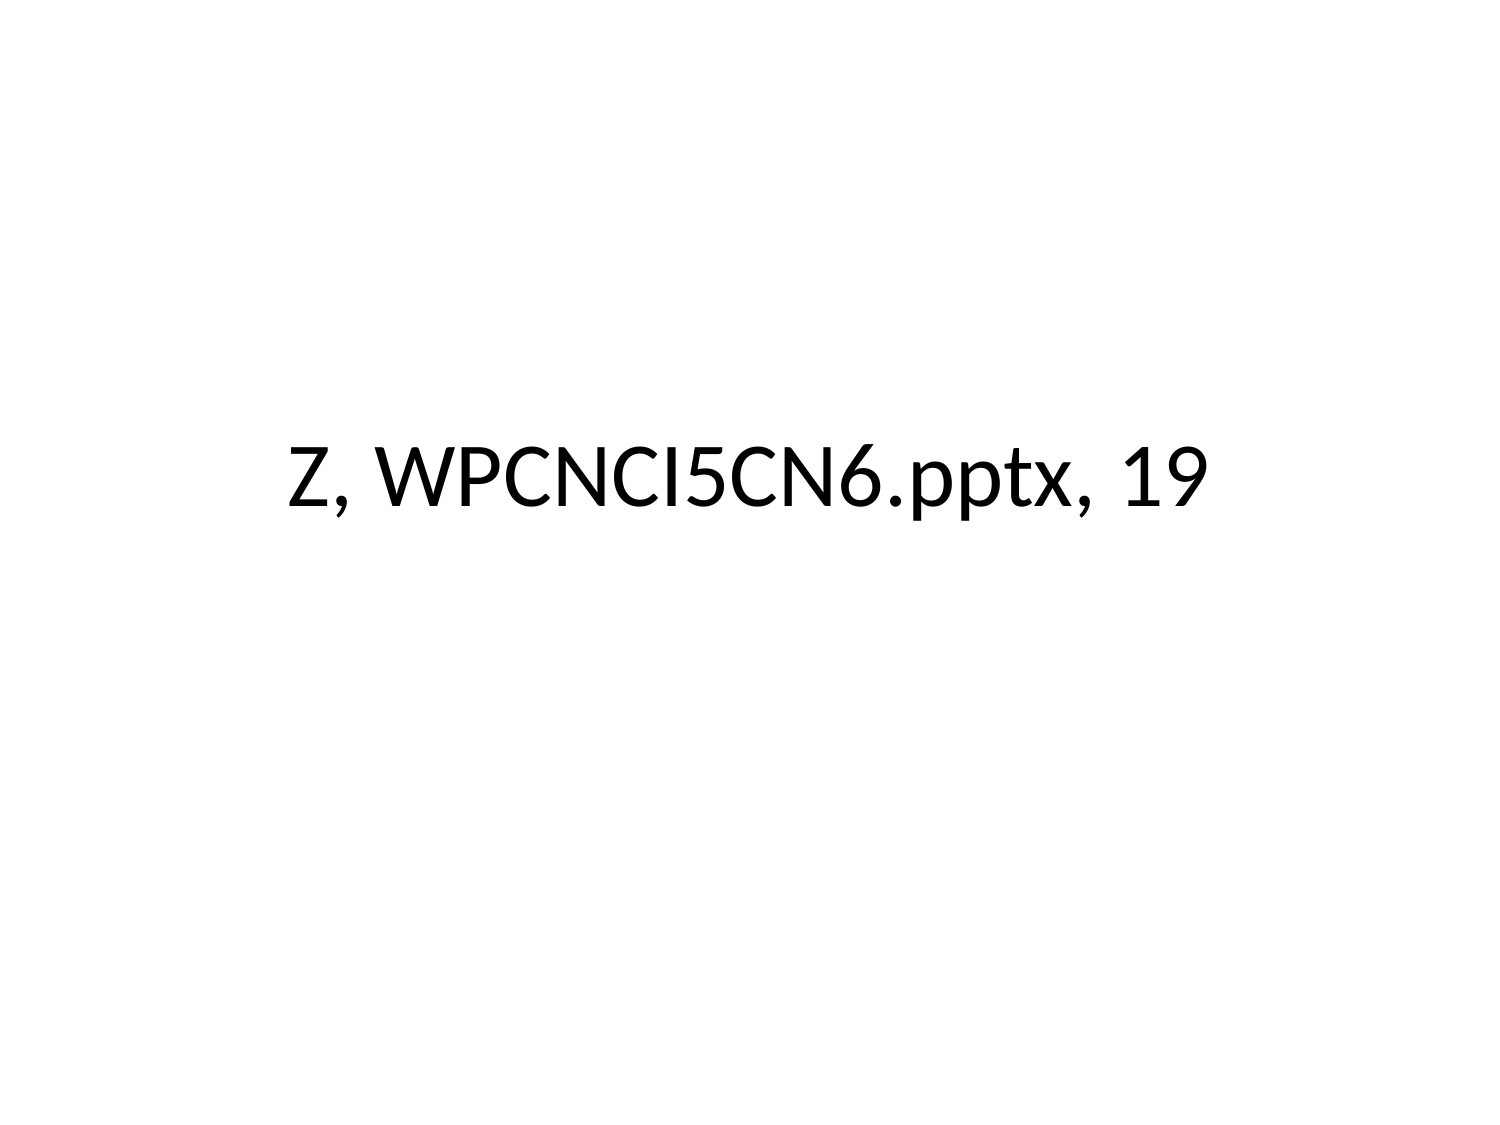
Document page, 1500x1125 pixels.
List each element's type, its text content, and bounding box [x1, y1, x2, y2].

title Z, WPCNCI5CN6.pptx, 19 [112, 349, 1388, 591]
